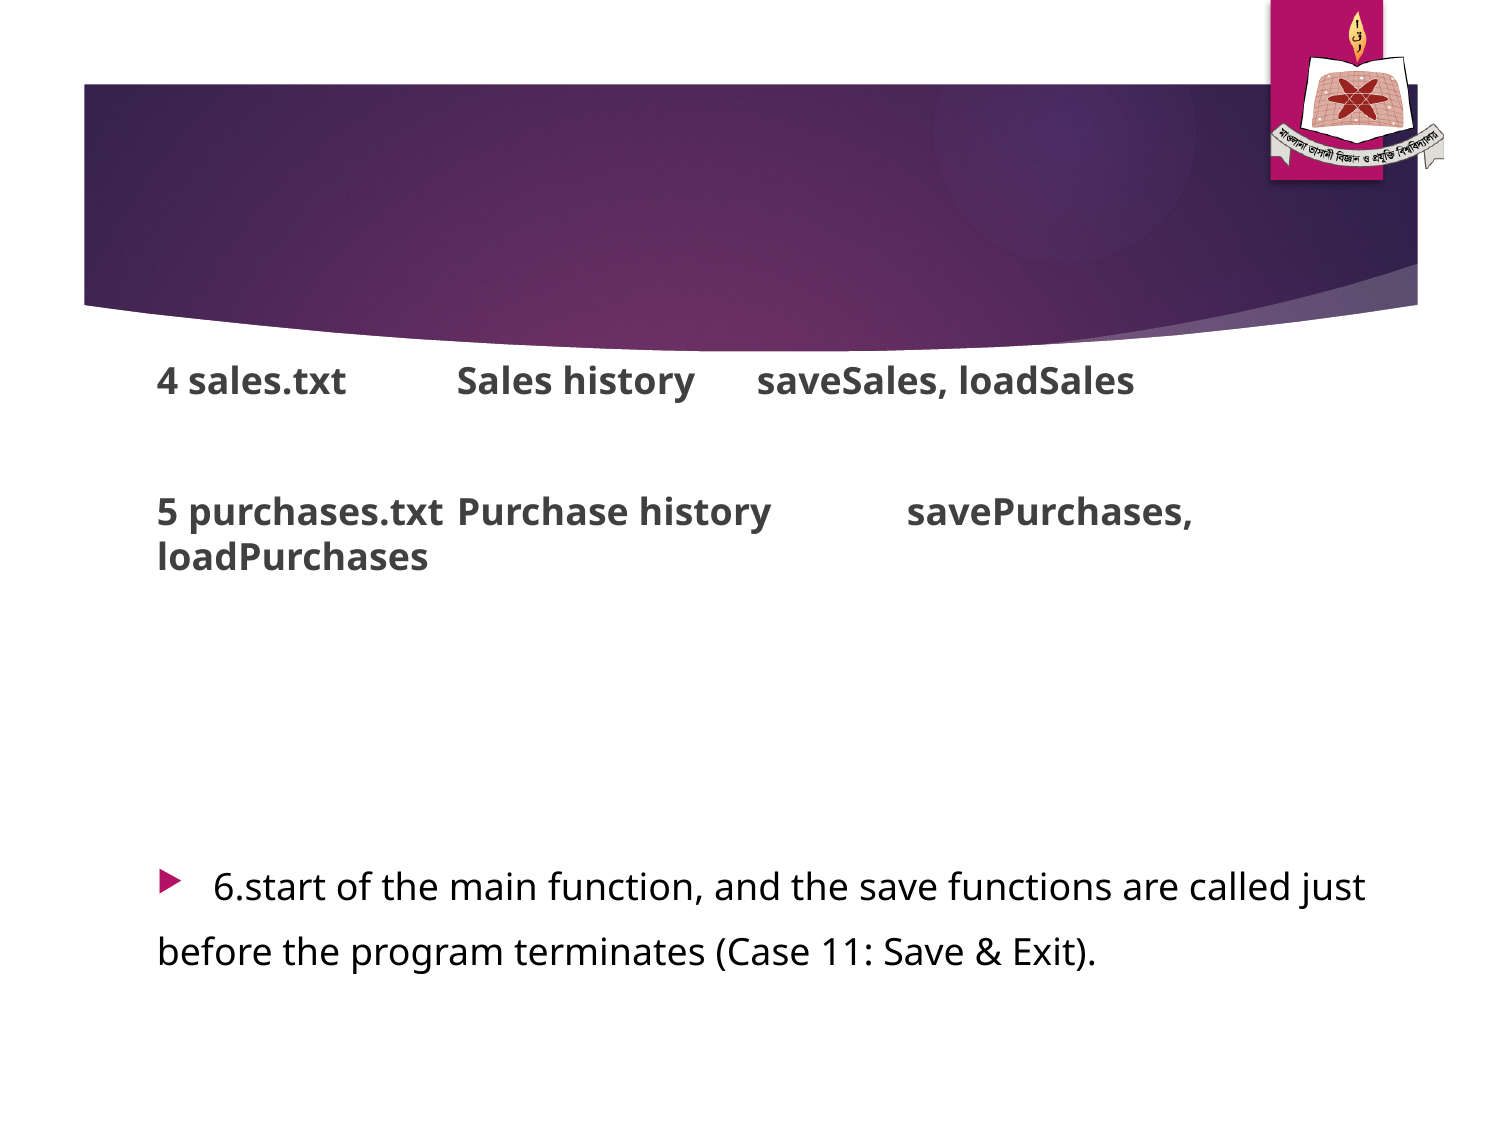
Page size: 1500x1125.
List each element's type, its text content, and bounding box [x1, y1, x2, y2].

text_box [55, 128, 1106, 194]
picture [1269, 9, 1444, 169]
list 4 sales.txt Sales history saveSales, loadSales 5 purchases.txt Purchase history savePurchases, loadPurchases 6.start of the main function, and the save functions are called just before the program terminates (Case 11: Save & Exit). [141, 85, 1423, 1125]
